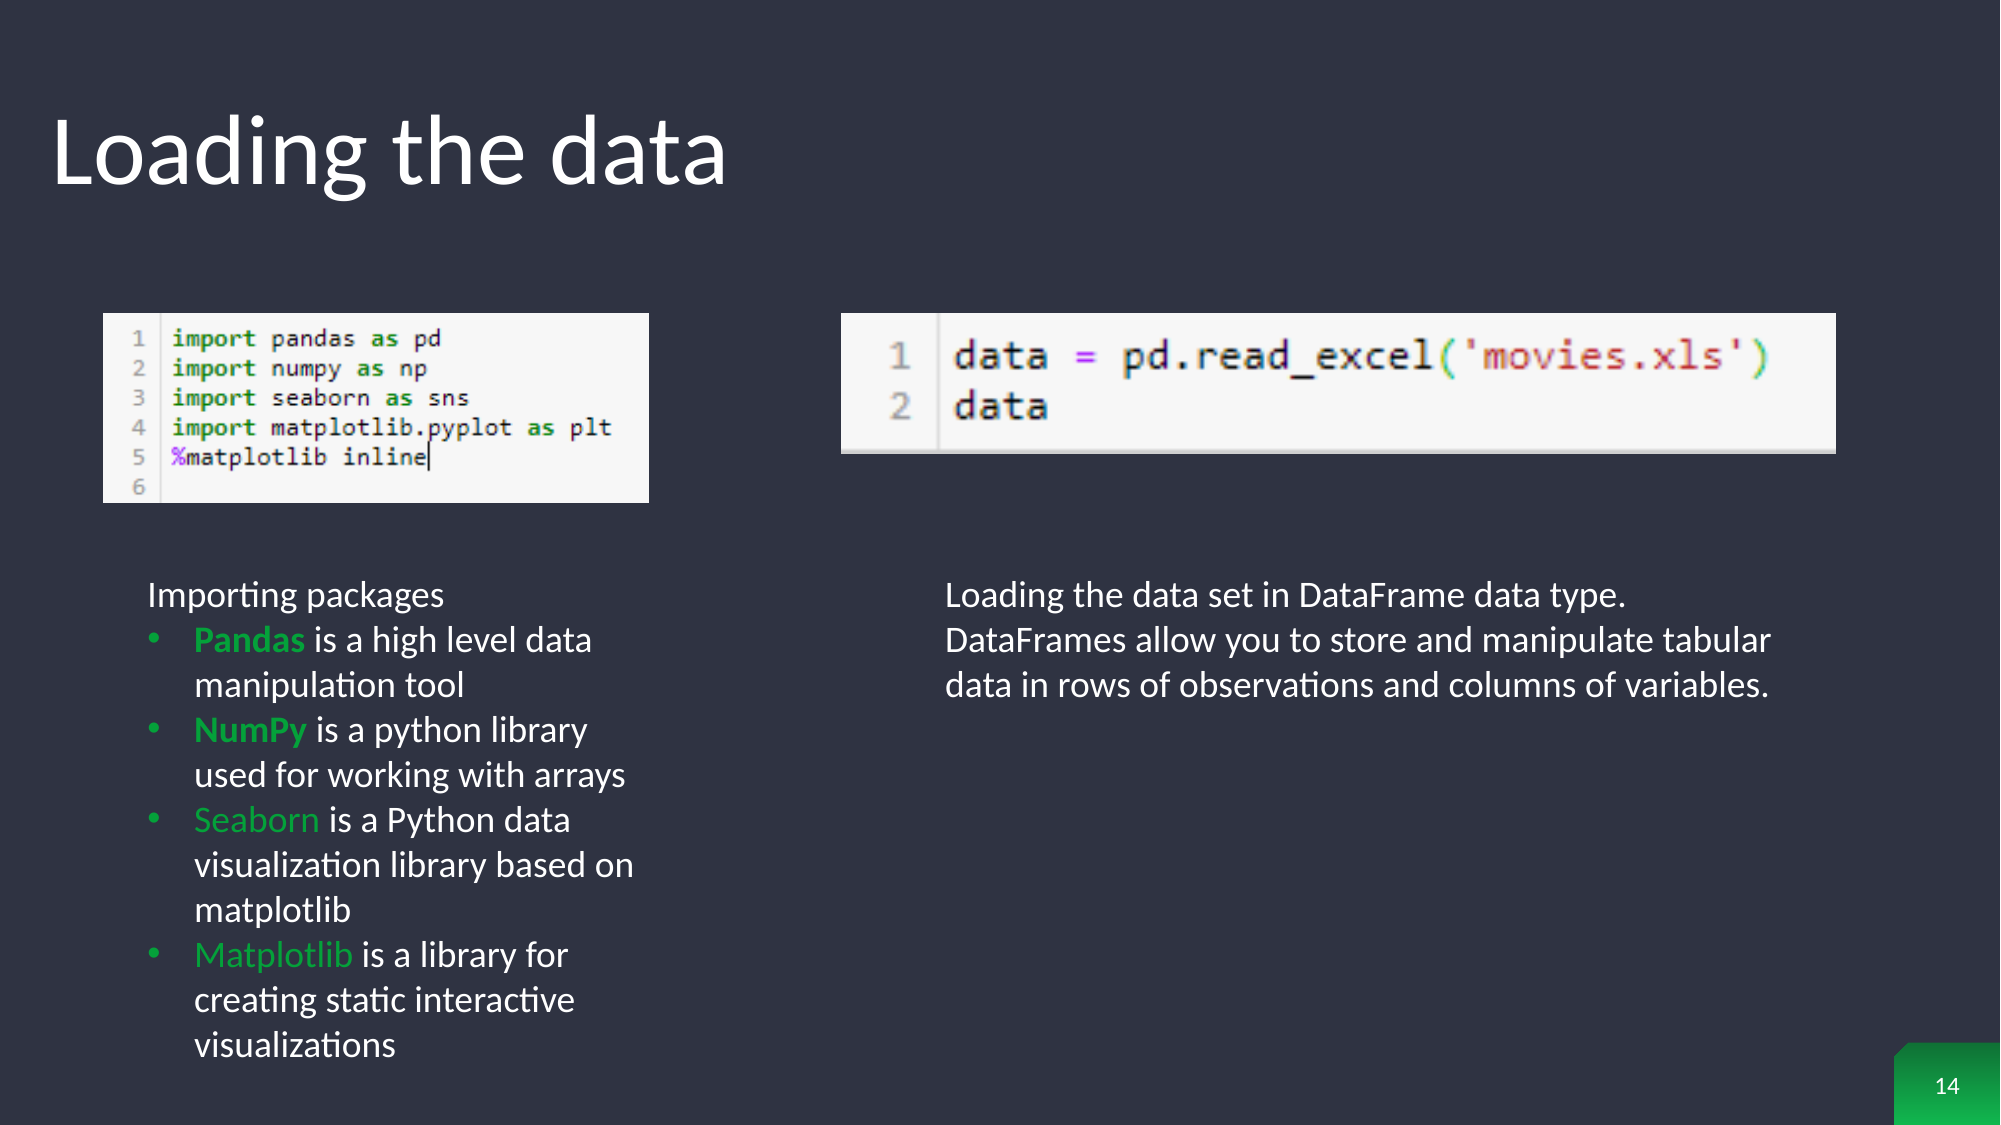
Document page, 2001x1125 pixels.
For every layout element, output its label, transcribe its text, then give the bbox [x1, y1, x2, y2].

picture [103, 313, 649, 503]
text_box Importing packages Pandas is a high level data manipulation tool NumPy is a python library used for working with arrays Seaborn is a Python data visualization library based on matplotlib Matplotlib is a library for creating static interactive visualizations [132, 562, 663, 1073]
picture [841, 313, 1836, 454]
slide_number 14 [1894, 1050, 2000, 1118]
text_box Loading the data [36, 77, 1693, 212]
text_box Loading the data set in DataFrame data type. DataFrames allow you to store and manipulate tabular data in rows of observations and columns of variables. [930, 562, 1836, 713]
